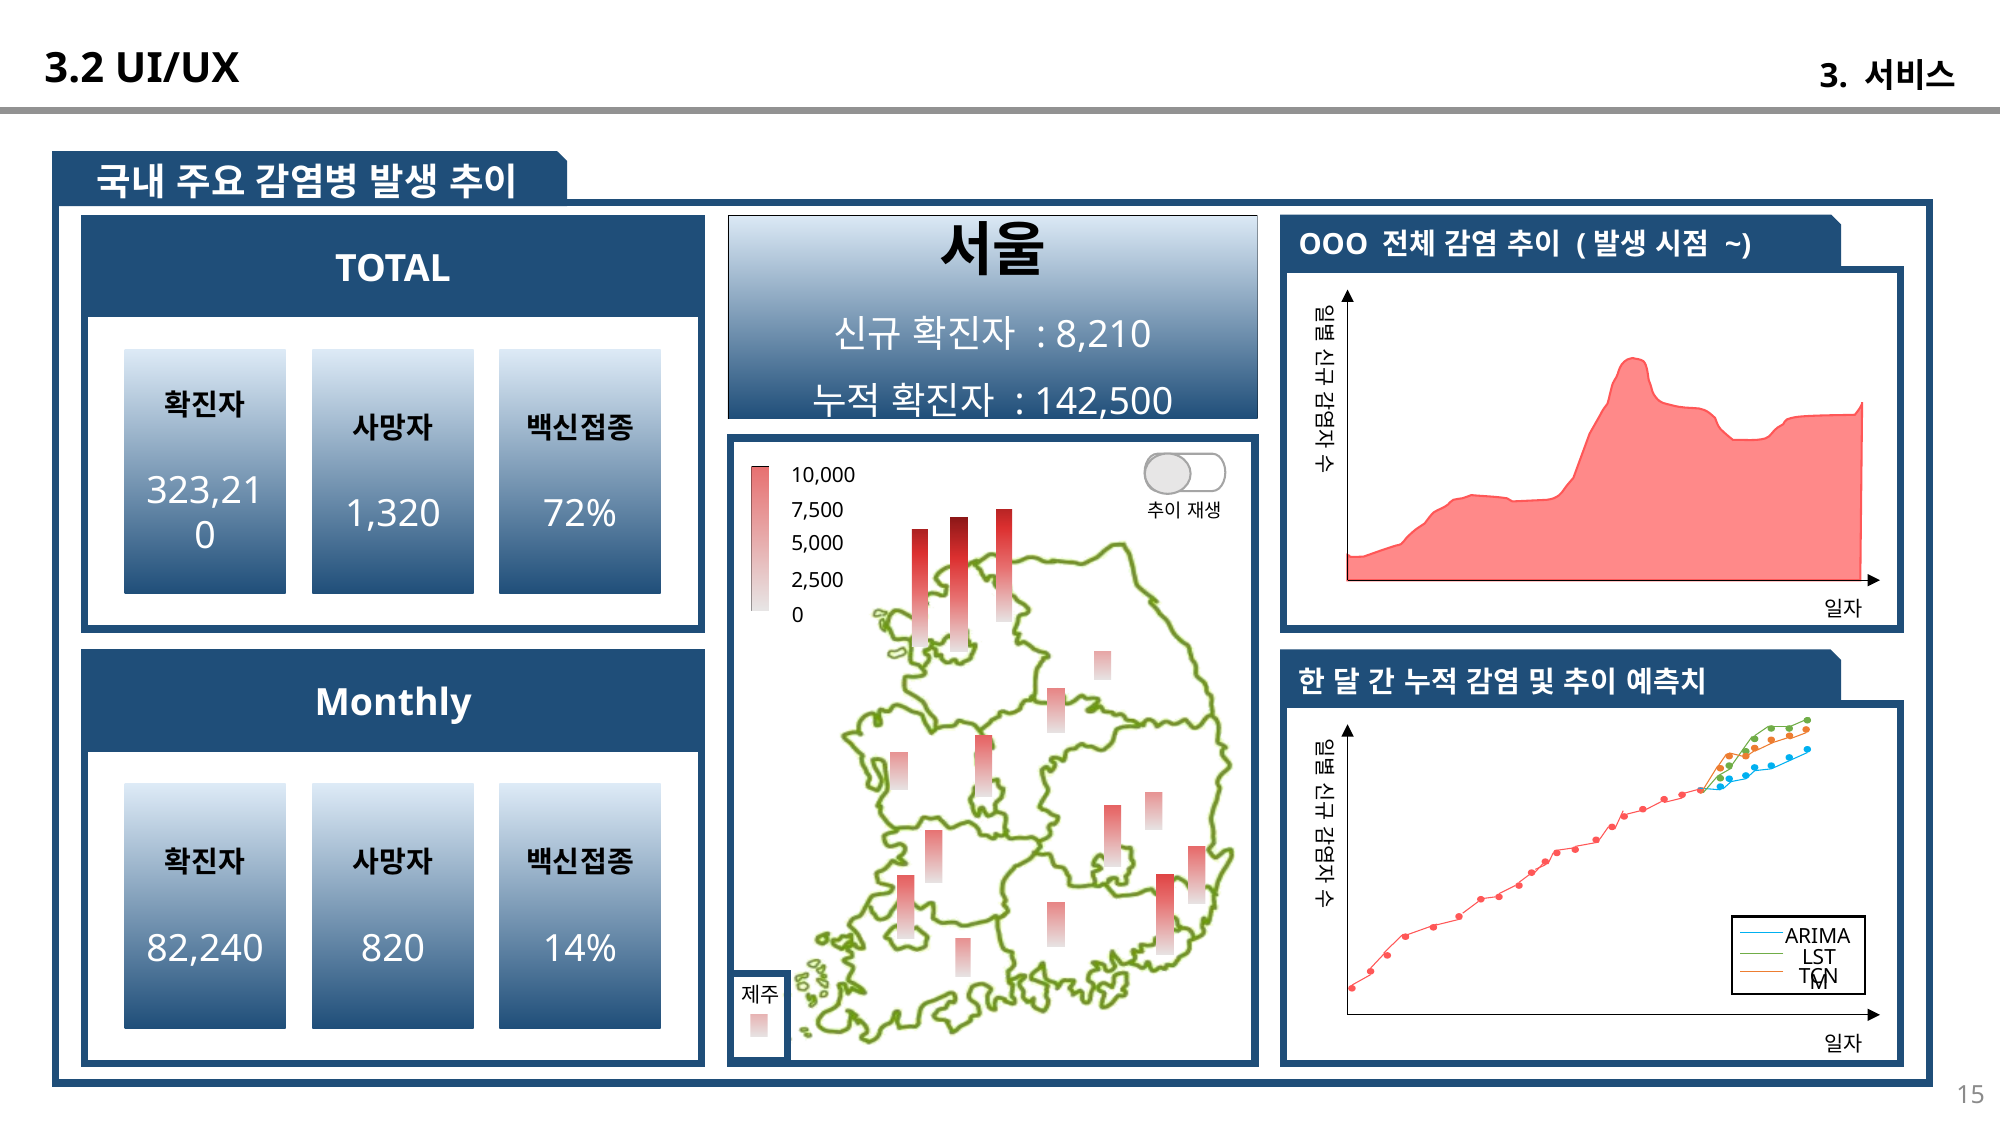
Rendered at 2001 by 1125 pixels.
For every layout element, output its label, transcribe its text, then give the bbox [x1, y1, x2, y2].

text_box 3.2 UI/UX [0, 33, 1000, 98]
text_box [56, 158, 1944, 1092]
slide_number 15 [1550, 1065, 2000, 1125]
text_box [55, 154, 1930, 1083]
text_box 3. 서비스 [971, 46, 1971, 101]
